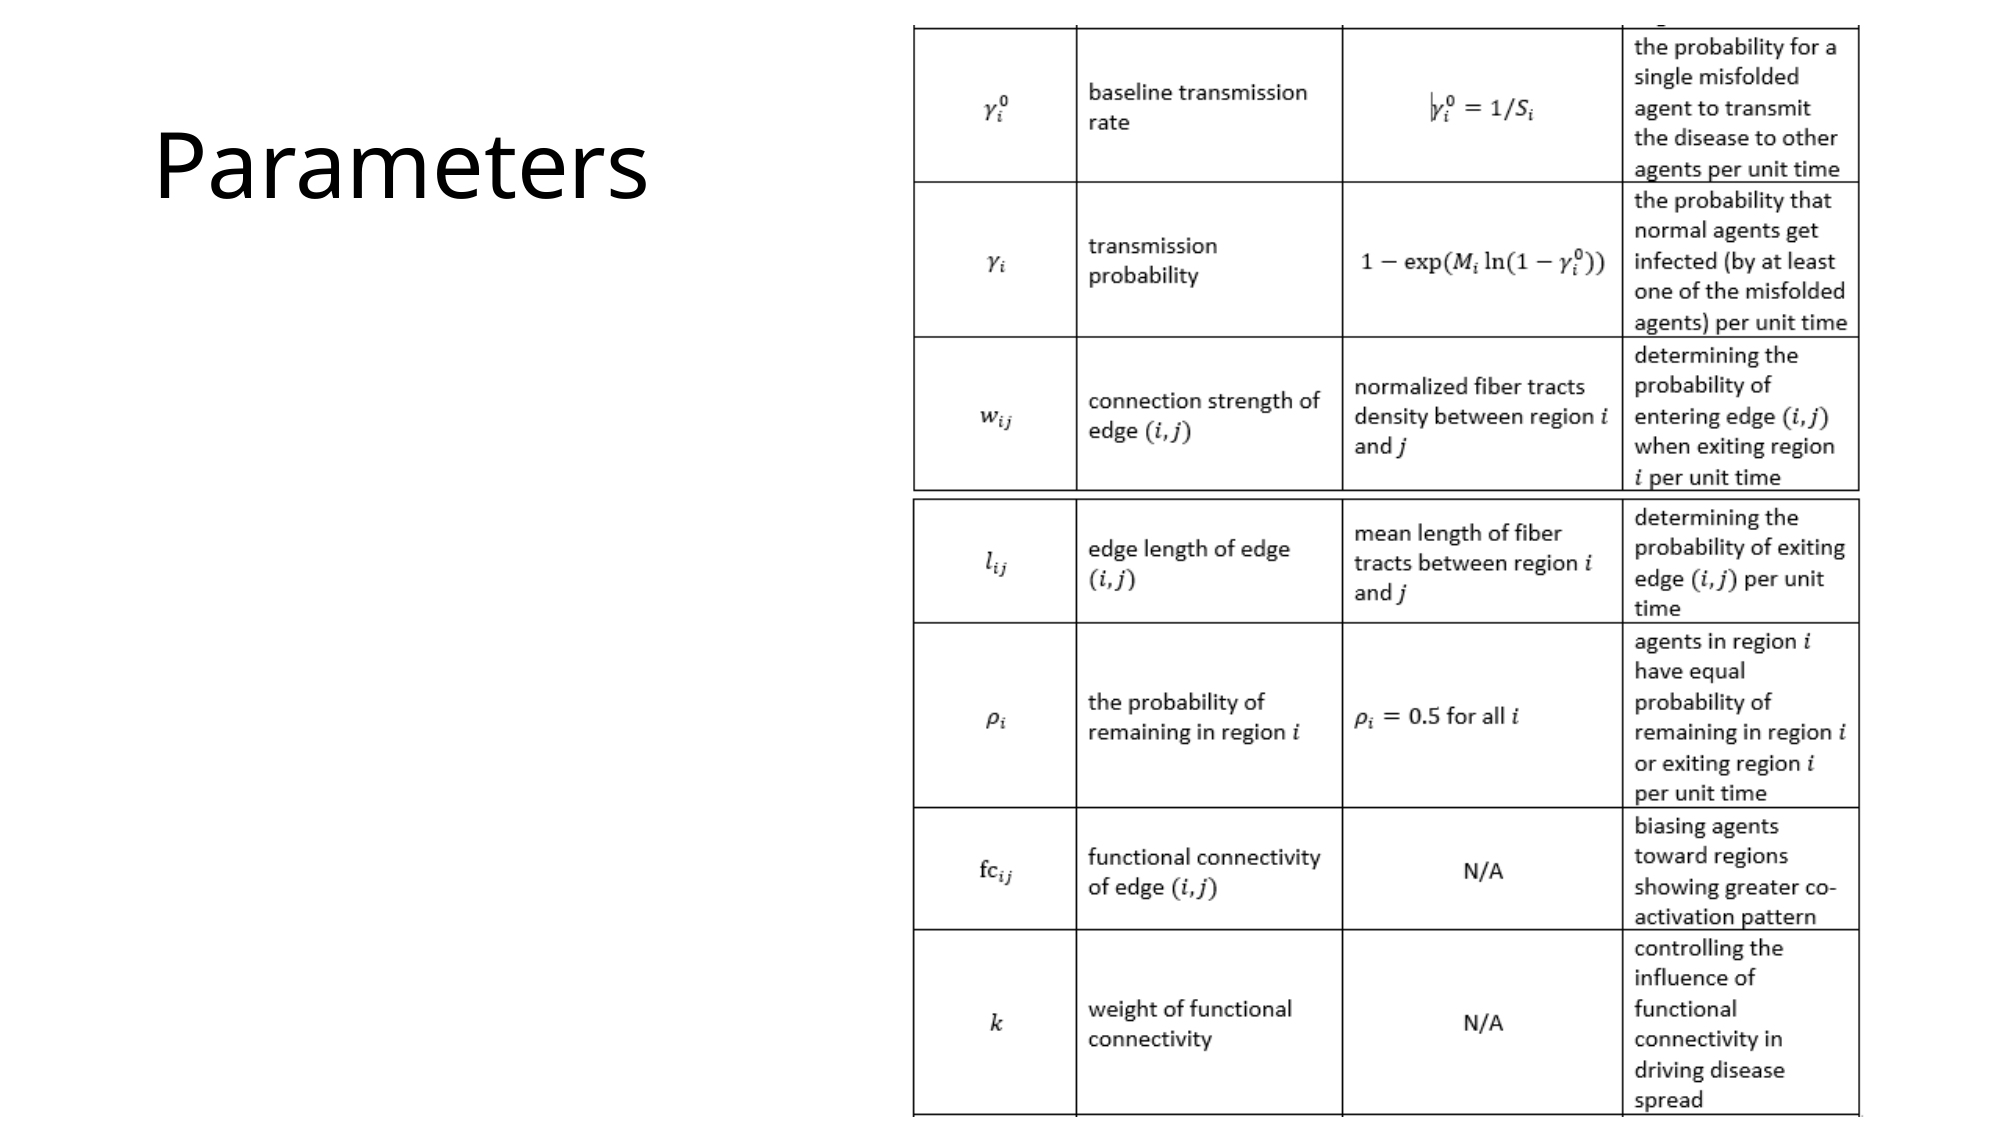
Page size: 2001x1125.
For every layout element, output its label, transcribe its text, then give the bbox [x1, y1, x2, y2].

picture [910, 494, 1868, 1117]
title Parameters [137, 59, 912, 278]
picture [912, 25, 1863, 493]
